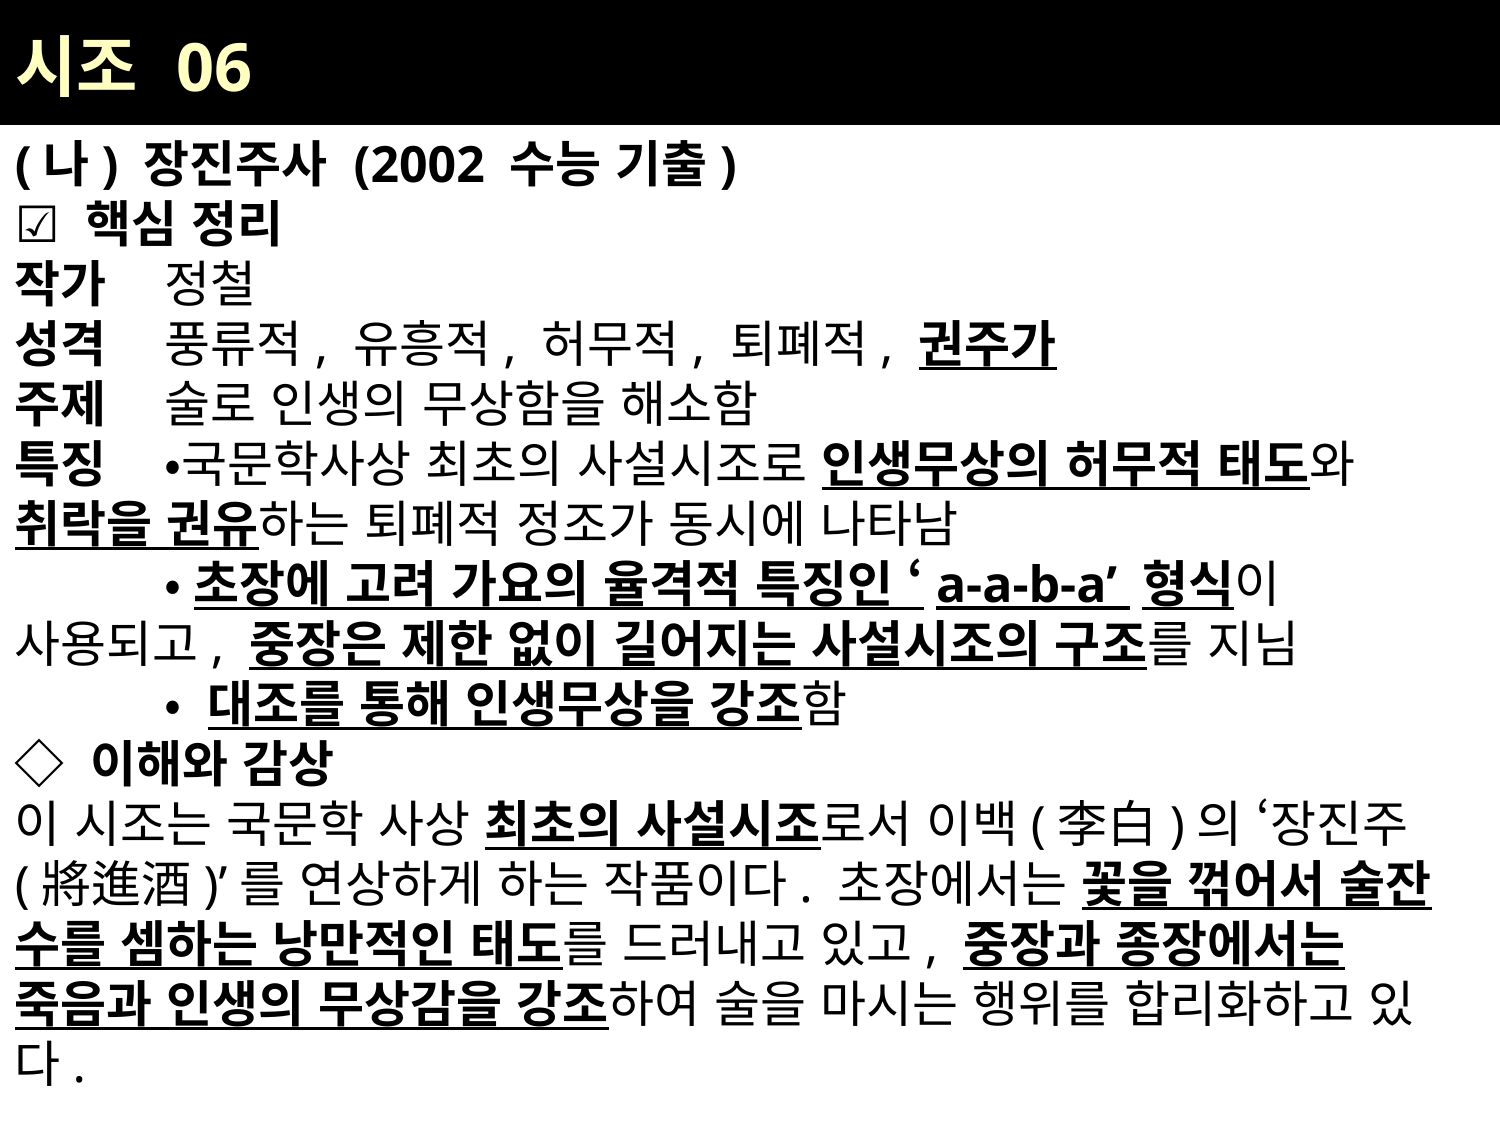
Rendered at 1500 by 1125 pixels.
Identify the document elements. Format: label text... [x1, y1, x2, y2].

text_box (나) 장진주사 (2002 수능 기출) ☑ 핵심 정리 작가 정철 성격 풍류적, 유흥적, 허무적, 퇴폐적, 권주가 주제 술로 인생의 무상함을 해소함 특징 •국문학사상 최초의 사설시조로 인생무상의 허무적 태도와 취락을 권유하는 퇴폐적 정조가 동시에 나타남 •초장에 고려 가요의 율격적 특징인 ‘a-a-b-a’ 형식이 사용되고, 중장은 제한 없이 길어지는 사설시조의 구조를 지님 • 대조를 통해 인생무상을 강조함 ◇ 이해와 감상 이 시조는 국문학 사상 최초의 사설시조로서 이백(李白)의 ‘장진주(將進酒)’를 연상하게 하는 작품이다. 초장에서는 꽃을 꺾어서 술잔 수를 셈하는 낭만적인 태도를 드러내고 있고, 중장과 종장에서는 죽음과 인생의 무상감을 강조하여 술을 마시는 행위를 합리화하고 있다. [0, 125, 1483, 1101]
table_header 시조 06 [0, 0, 1500, 125]
